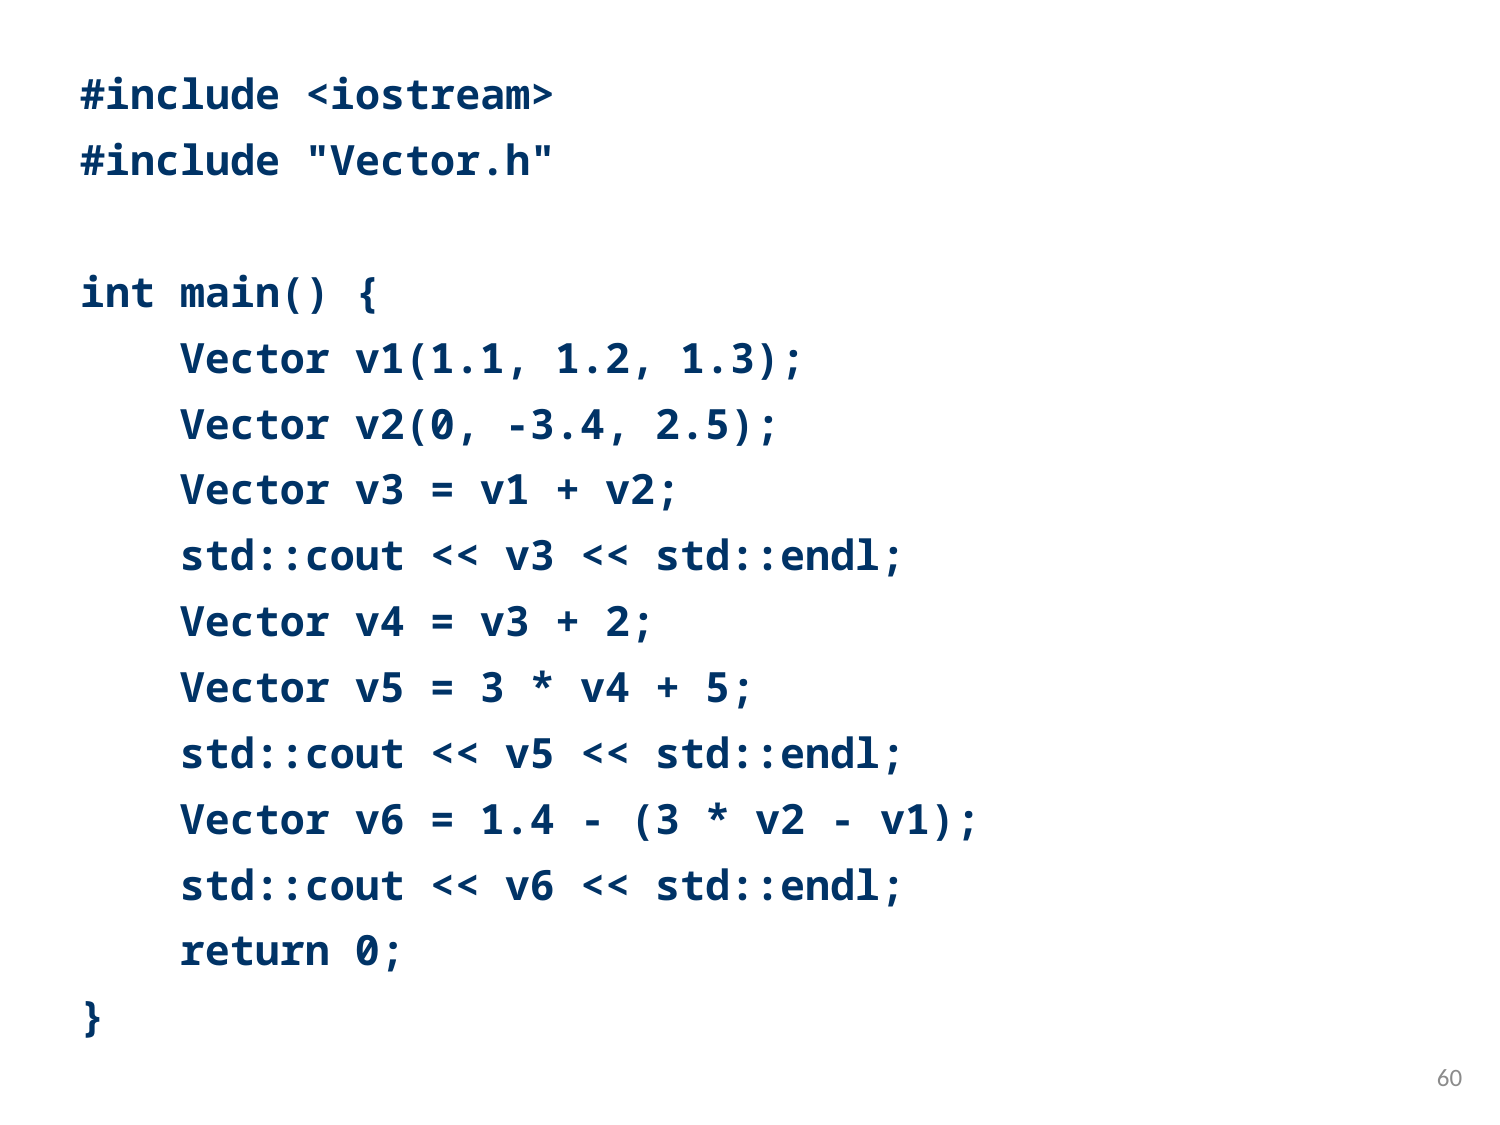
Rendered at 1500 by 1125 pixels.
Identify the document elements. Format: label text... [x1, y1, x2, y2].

slide_number 60 [1139, 1046, 1478, 1107]
list #include <iostream> #include "Vector.h" int main() { Vector v1(1.1, 1.2, 1.3); Vector v2(0, -3.4, 2.5); Vector v3 = v1 + v2; std::cout << v3 << std::endl; Vector v4 = v3 + 2; Vector v5 = 3 * v4 + 5; std::cout << v5 << std::endl; Vector v6 = 1.4 - (3 * v2 - v1); std::cout << v6 << std::endl; return 0; } [64, 66, 1386, 846]
